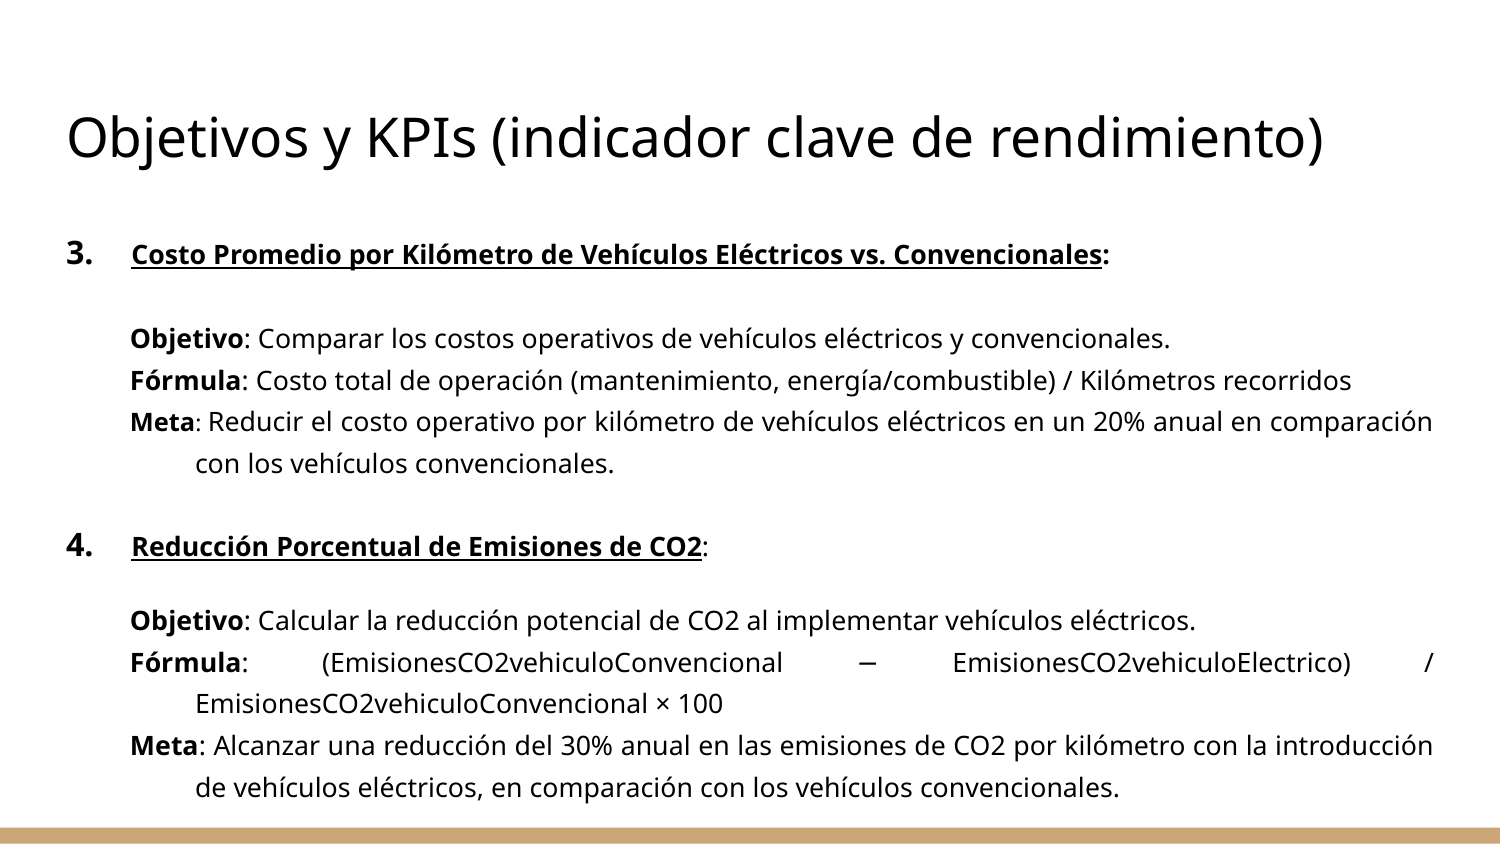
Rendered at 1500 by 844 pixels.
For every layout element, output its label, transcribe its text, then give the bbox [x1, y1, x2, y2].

list Costo Promedio por Kilómetro de Vehículos Eléctricos vs. Convencionales: Objetivo: Comparar los costos operativos de vehículos eléctricos y convencionales. Fórmula: Costo total de operación (mantenimiento, energía/combustible) / Kilómetros recorridos Meta: Reducir el costo operativo por kilómetro de vehículos eléctricos en un 20% anual en comparación con los vehículos convencionales. Reducción Porcentual de Emisiones de CO2: Objetivo: Calcular la reducción potencial de CO2 al implementar vehículos eléctricos. Fórmula: (EmisionesCO2vehiculoConvencional − EmisionesCO2vehiculoElectrico) / EmisionesCO2vehiculoConvencional × 100 Meta: Alcanzar una reducción del 30% anual en las emisiones de CO2 por kilómetro con la introducción de vehículos eléctricos, en comparación con los vehículos convencionales. [51, 188, 1449, 822]
title Objetivos y KPIs (indicador clave de rendimiento) [51, 51, 1449, 188]
